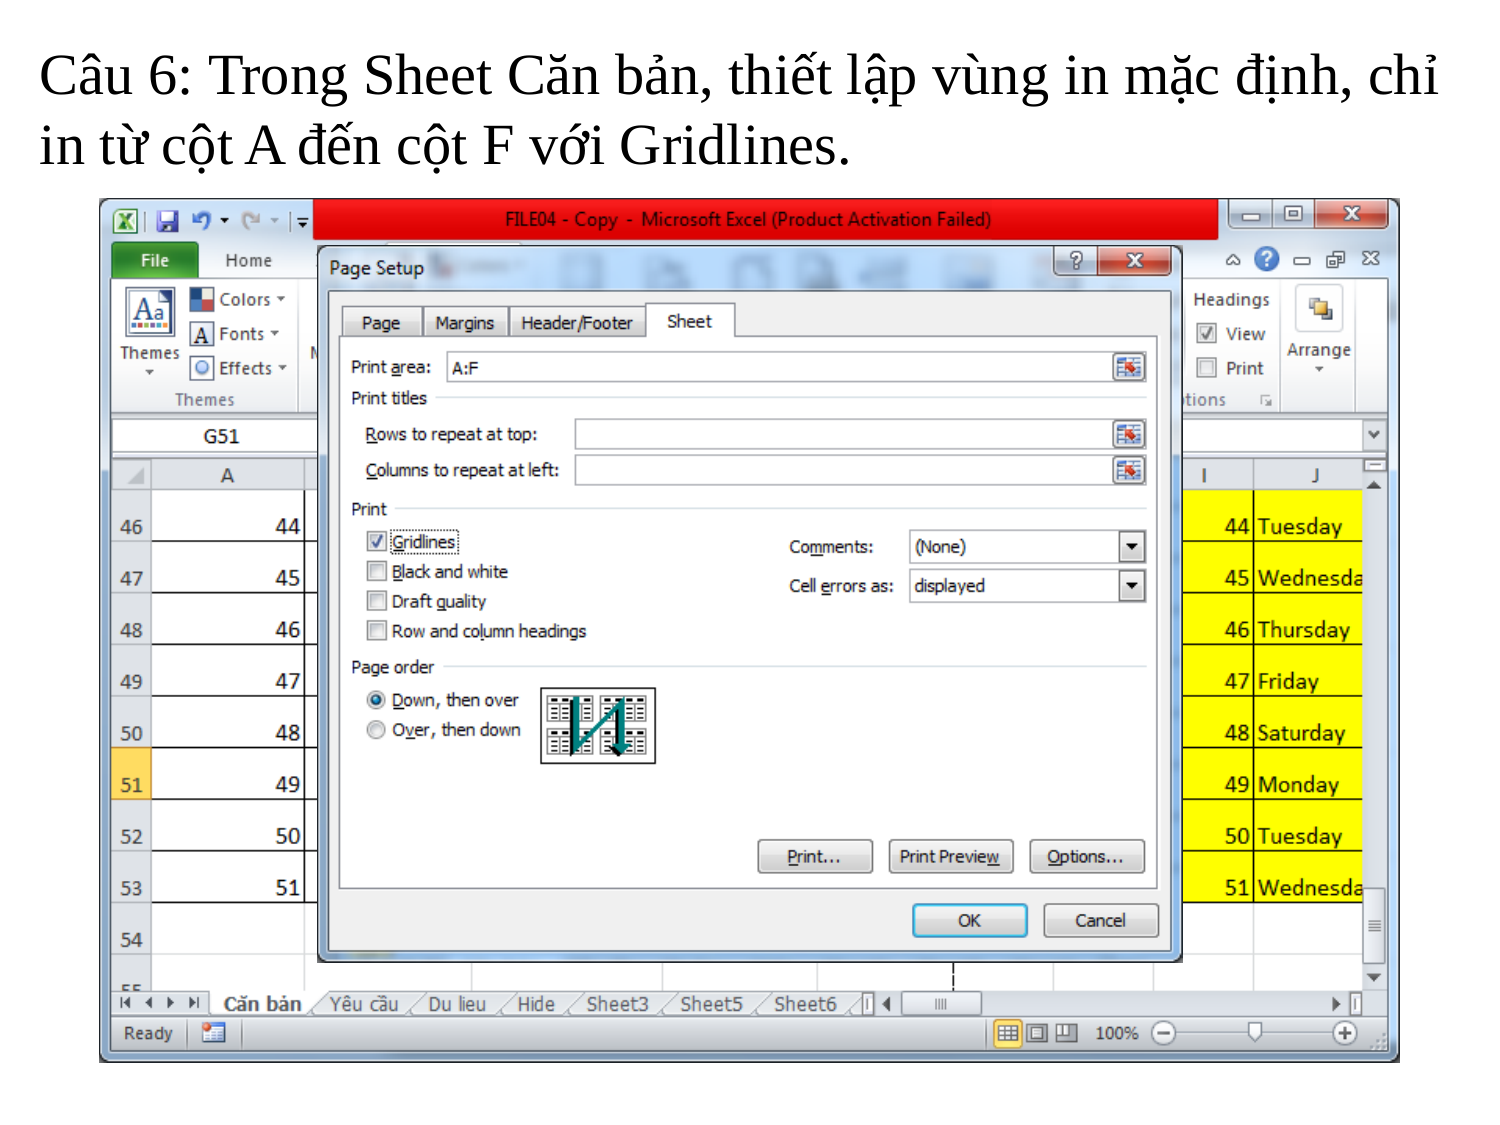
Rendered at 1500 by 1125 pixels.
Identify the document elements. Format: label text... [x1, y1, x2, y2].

title Câu 6: Trong Sheet Căn bản, thiết lập vùng in mặc định, chỉ in từ cột A đến cột F với Gridlines. [24, 12, 1475, 200]
picture [99, 198, 1401, 1063]
